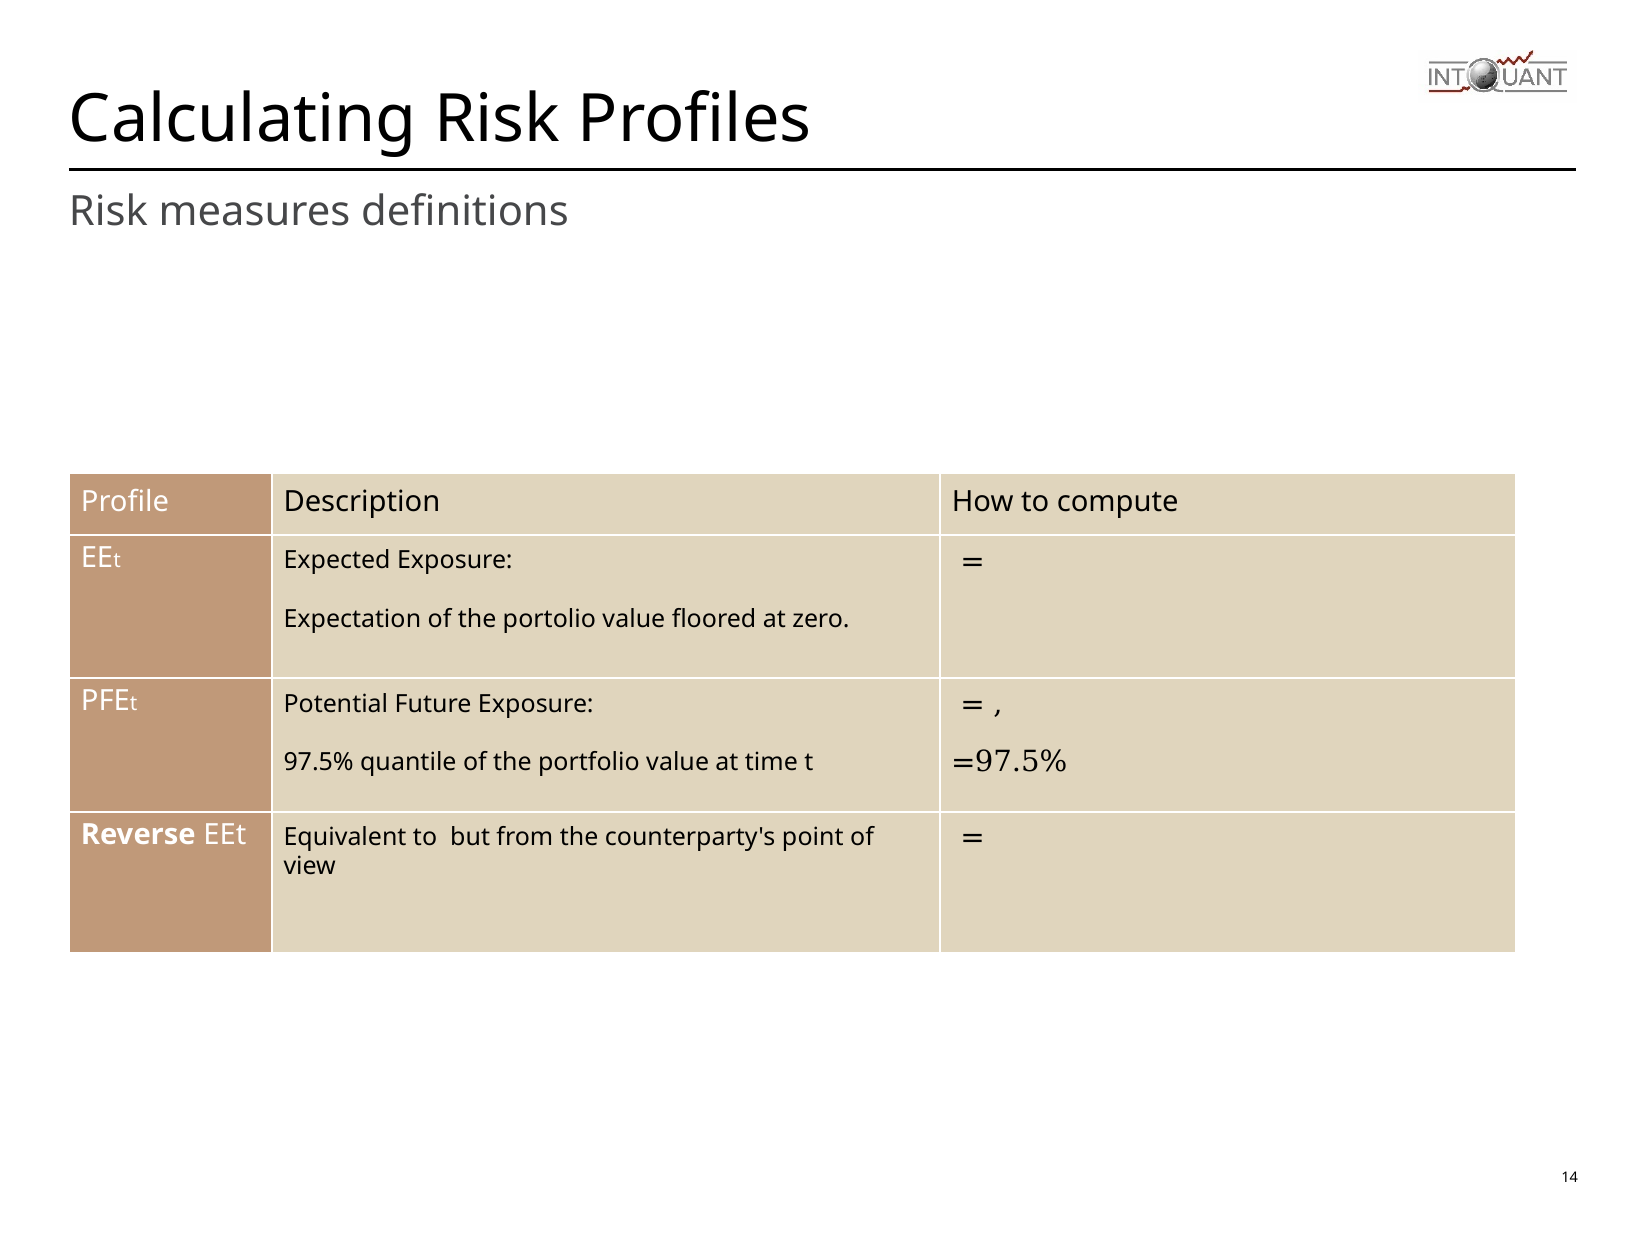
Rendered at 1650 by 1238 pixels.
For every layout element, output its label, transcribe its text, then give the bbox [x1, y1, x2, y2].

text_box Risk measures definitions [68, 183, 1577, 229]
title Calculating Risk Profiles [68, 0, 1577, 155]
